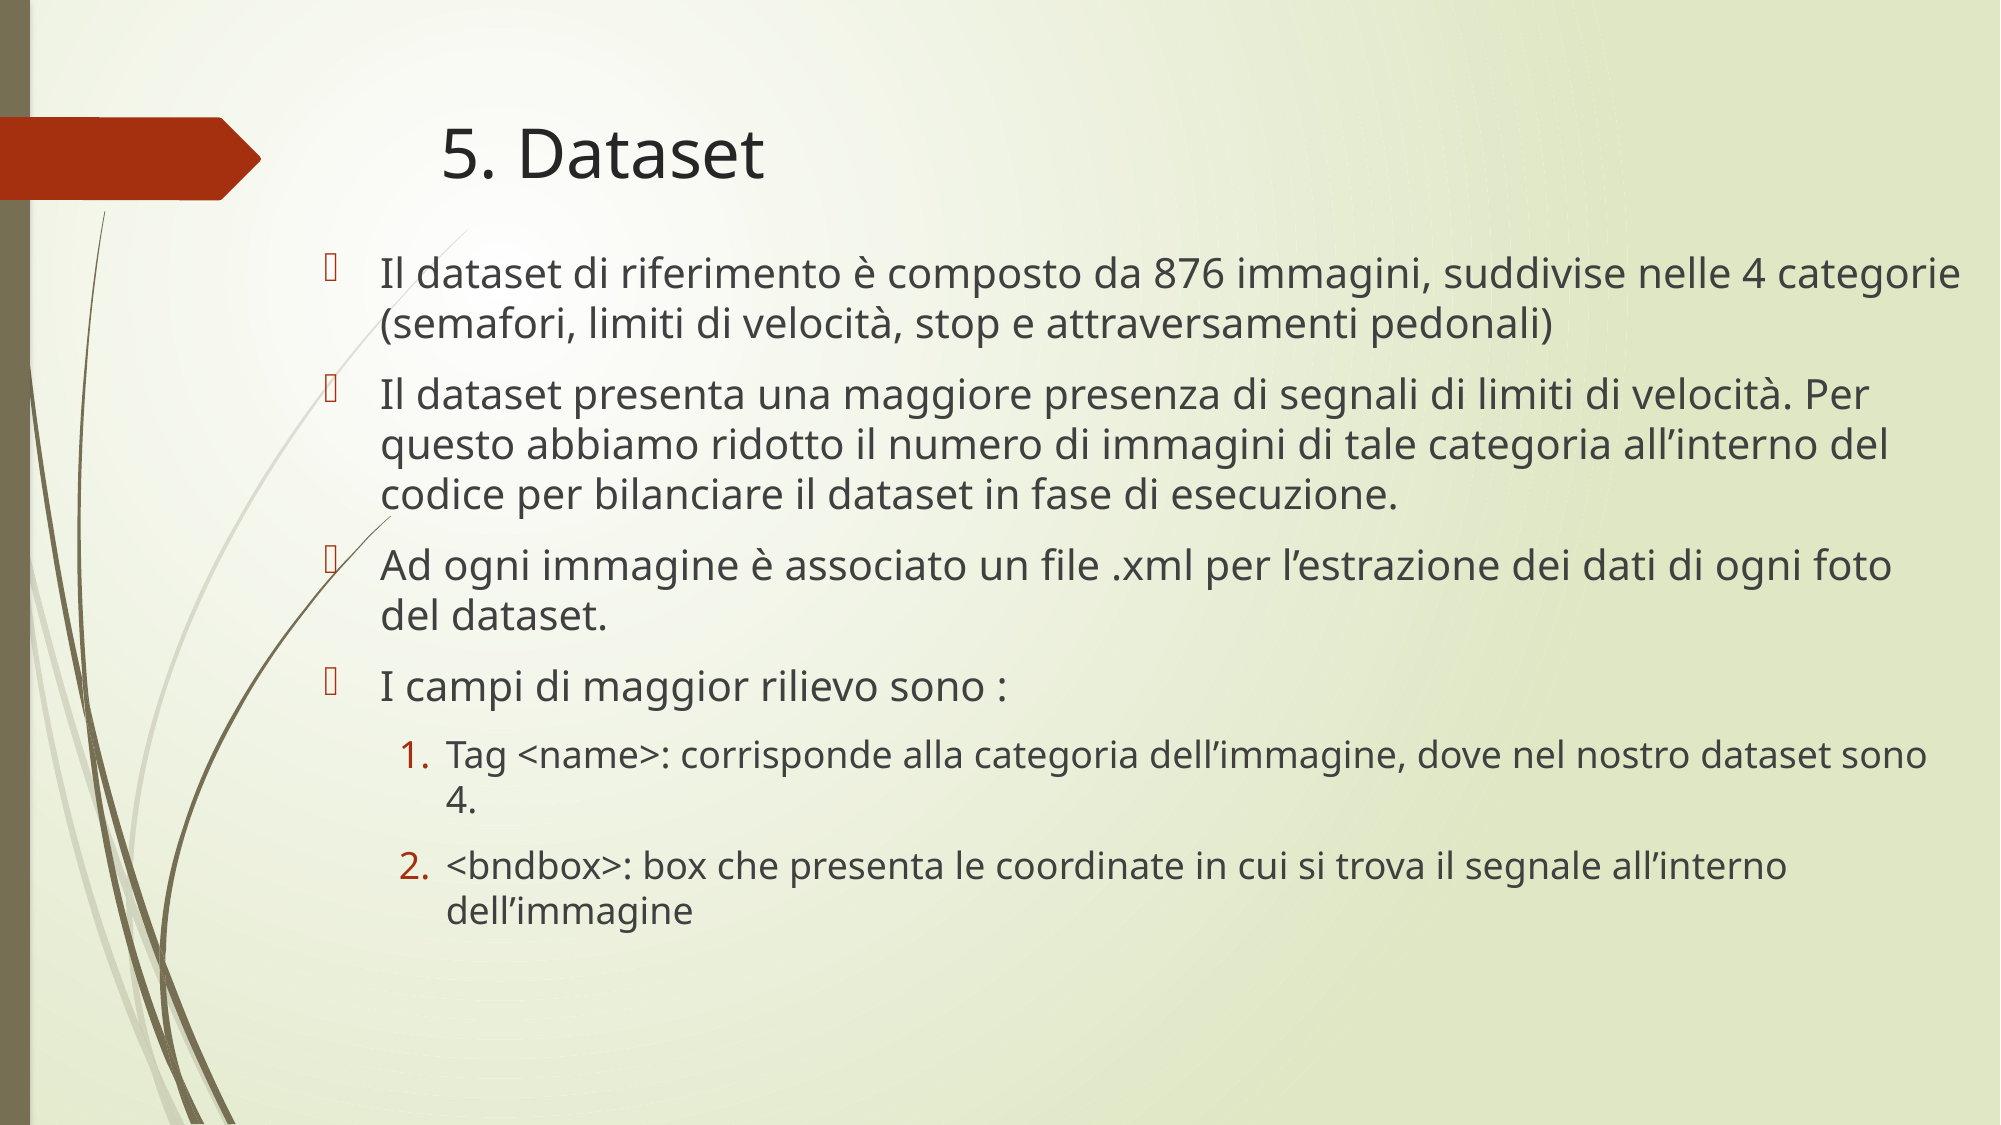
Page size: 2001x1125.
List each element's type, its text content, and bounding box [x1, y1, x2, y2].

title 5. Dataset [425, 102, 1888, 201]
list Il dataset di riferimento è composto da 876 immagini, suddivise nelle 4 categorie (semafori, limiti di velocità, stop e attraversamenti pedonali) Il dataset presenta una maggiore presenza di segnali di limiti di velocità. Per questo abbiamo ridotto il numero di immagini di tale categoria all’interno del codice per bilanciare il dataset in fase di esecuzione. Ad ogni immagine è associato un file .xml per l’estrazione dei dati di ogni foto del dataset. I campi di maggior rilievo sono : Tag <name>: corrisponde alla categoria dell’immagine, dove nel nostro dataset sono 4. <bndbox>: box che presenta le coordinate in cui si trova il segnale all’interno dell’immagine [308, 239, 1978, 1041]
